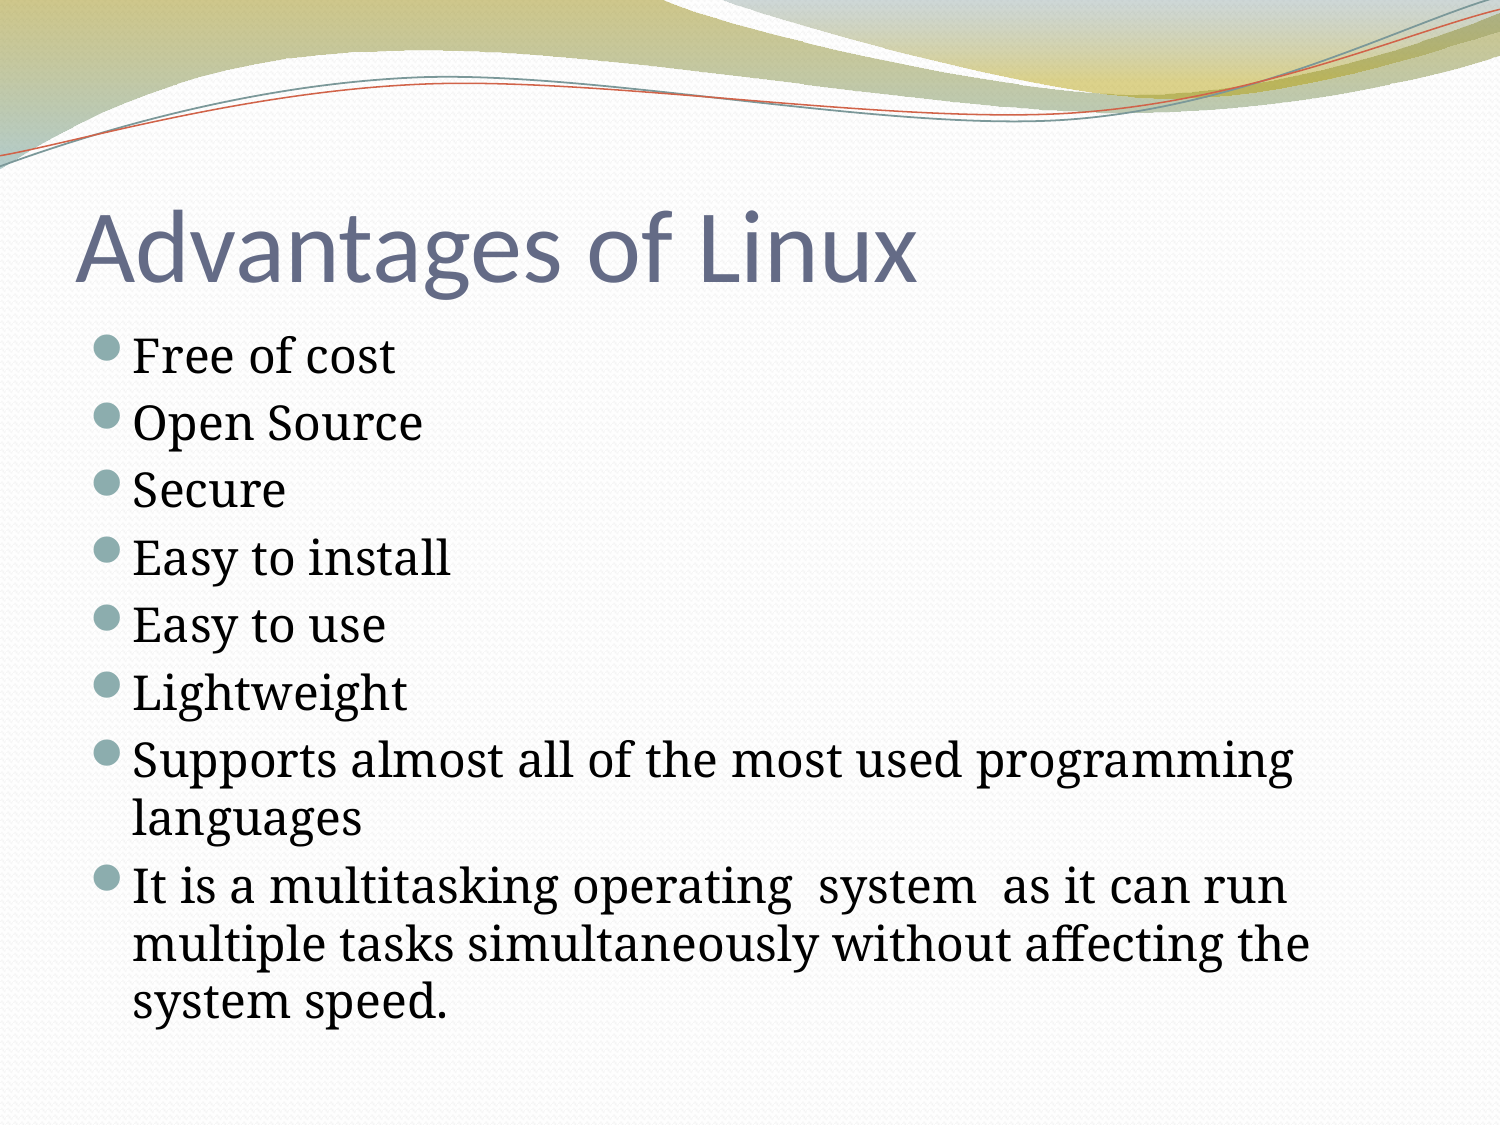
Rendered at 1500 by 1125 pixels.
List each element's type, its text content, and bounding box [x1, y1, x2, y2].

title Advantages of Linux [75, 115, 1425, 303]
list Free of cost Open Source Secure Easy to install Easy to use Lightweight Supports almost all of the most used programming languages It is a multitasking operating system as it can run multiple tasks simultaneously without affecting the system speed. [75, 317, 1425, 1038]
